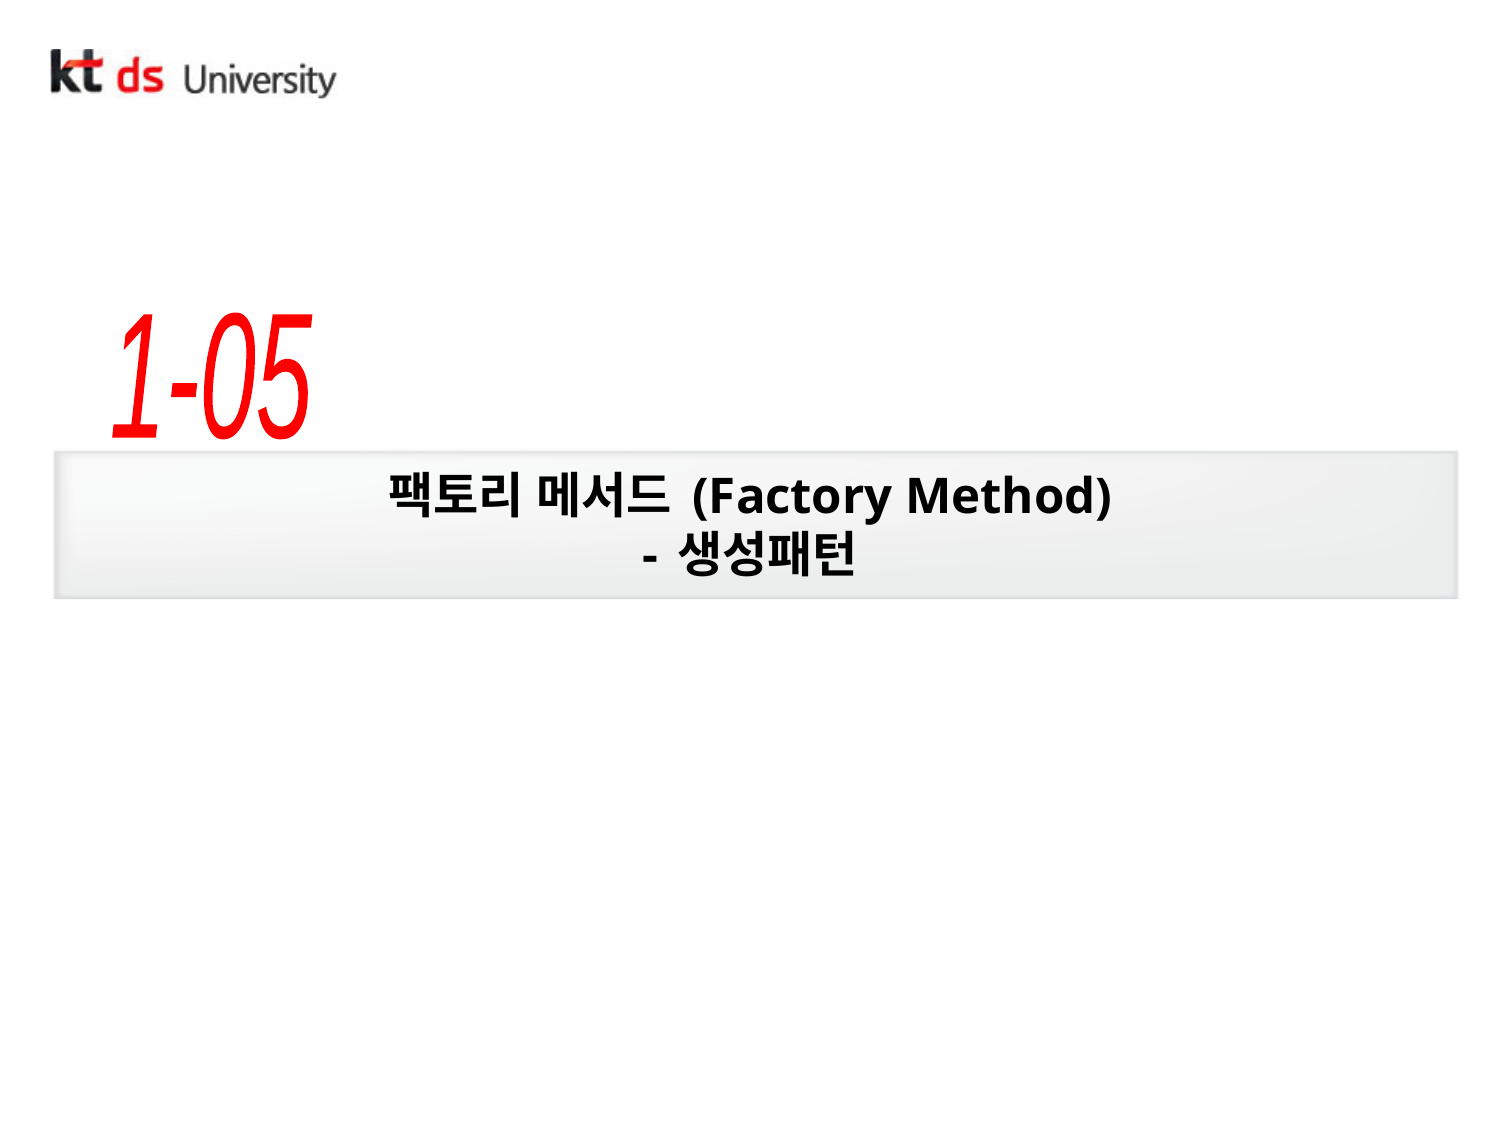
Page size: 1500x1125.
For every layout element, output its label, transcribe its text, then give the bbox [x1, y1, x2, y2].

picture [50, 49, 338, 100]
picture [50, 449, 1463, 600]
title 팩토리 메서드 (Factory Method) - 생성패턴 [53, 456, 1447, 591]
